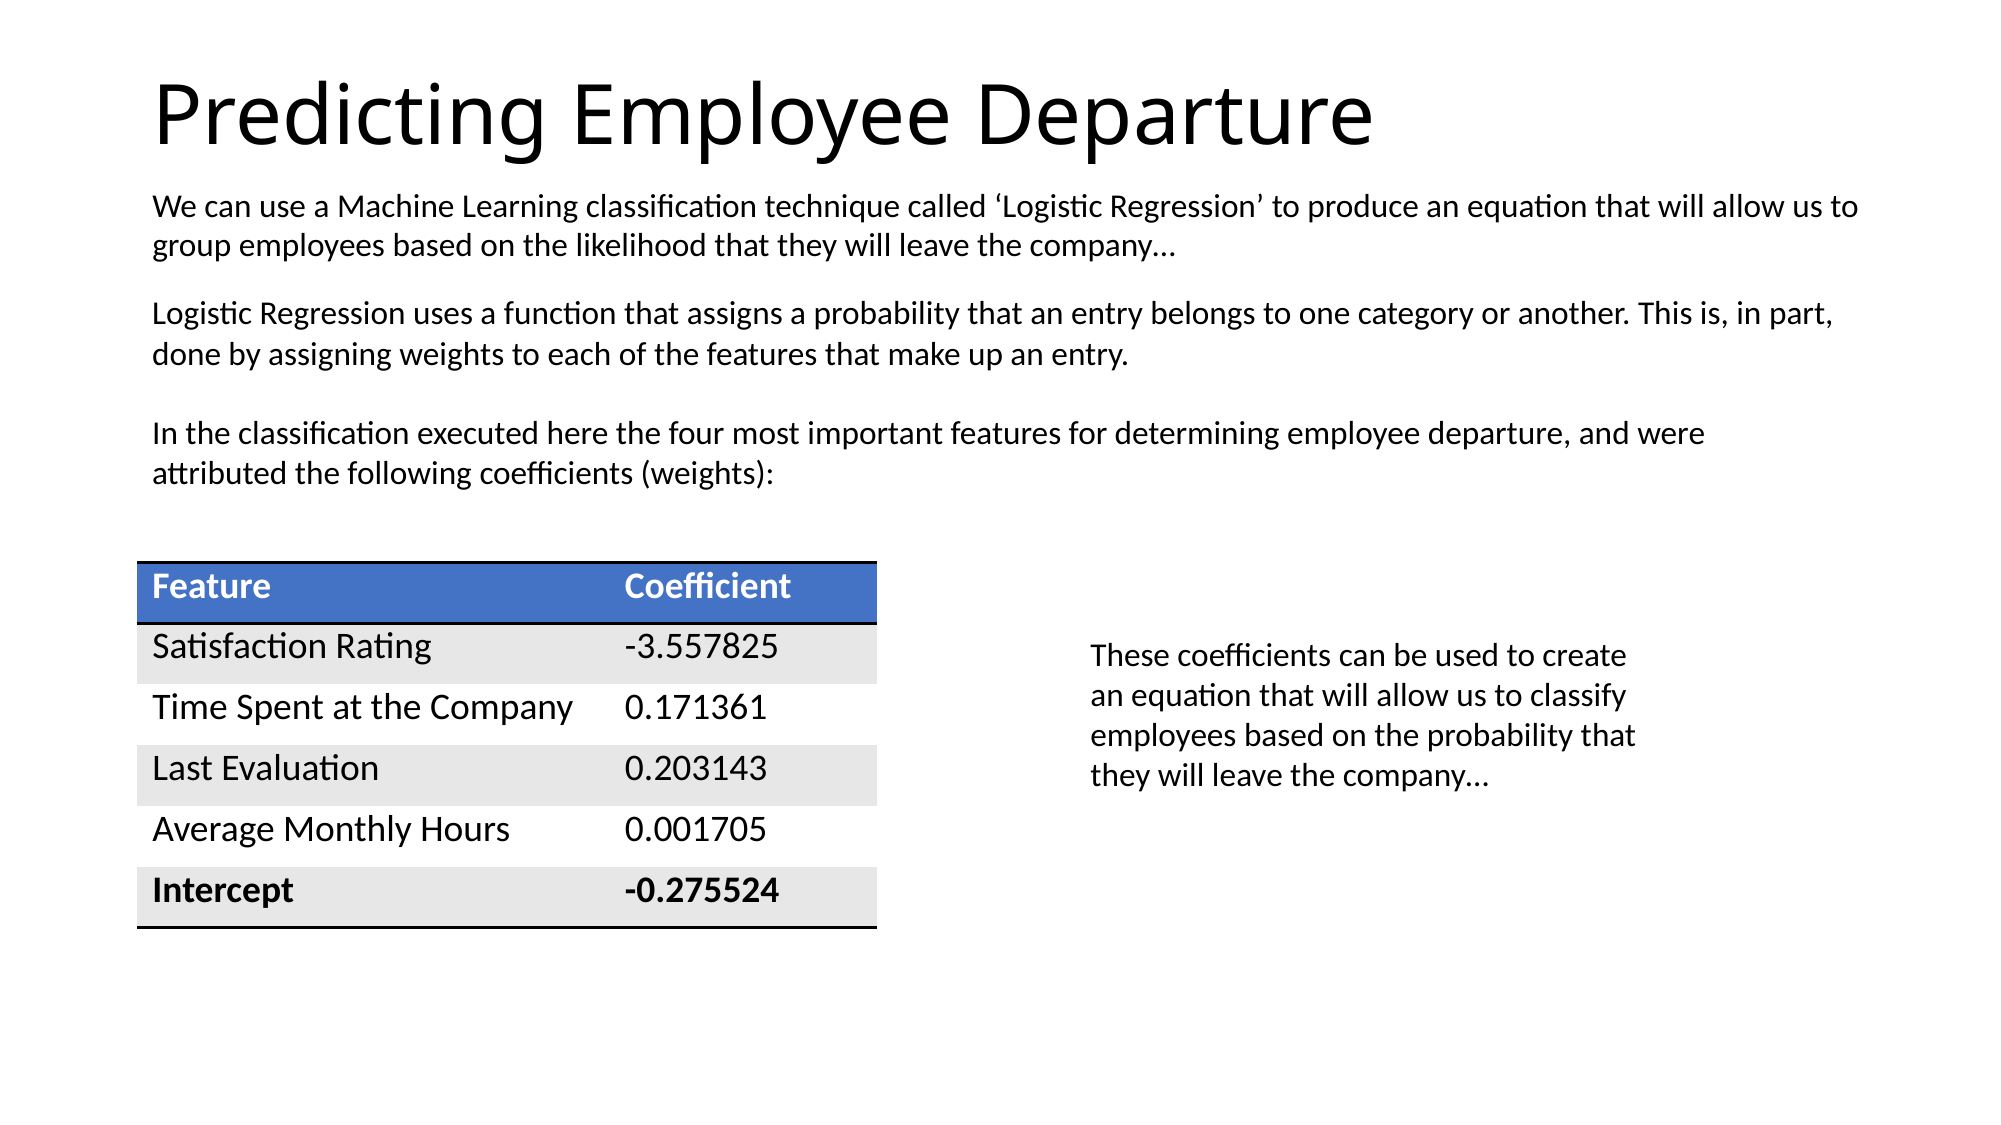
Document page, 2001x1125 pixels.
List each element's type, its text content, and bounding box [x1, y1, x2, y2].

table_cell Intercept [137, 867, 610, 926]
table_header Feature [137, 564, 610, 622]
table_cell -3.557825 [610, 625, 877, 684]
table_cell -0.275524 [610, 867, 877, 926]
table_header Coefficient [610, 564, 877, 622]
table_cell Average Monthly Hours [137, 806, 610, 867]
table_cell Satisfaction Rating [137, 625, 610, 684]
table_cell Last Evaluation [137, 745, 610, 806]
table_cell 0.203143 [610, 745, 877, 806]
table_cell 0.001705 [610, 806, 877, 867]
table_cell 0.171361 [610, 684, 877, 745]
text_box Logistic Regression uses a function that assigns a probability that an entry belongs to one category or another. This is, in part, done by assigning weights to each of the features that make up an entry. In the classification executed here the four most important features for determining employee departure, and were attributed the following coefficients (weights): [137, 284, 1863, 584]
title Predicting Employee Departure [137, 58, 1863, 176]
text_box These coefficients can be used to create an equation that will allow us to classify employees based on the probability that they will leave the company… [1075, 626, 1664, 801]
text_box We can use a Machine Learning classification technique called ‘Logistic Regression’ to produce an equation that will allow us to group employees based on the likelihood that they will leave the company… [137, 176, 1915, 316]
table_cell Time Spent at the Company [137, 684, 610, 745]
